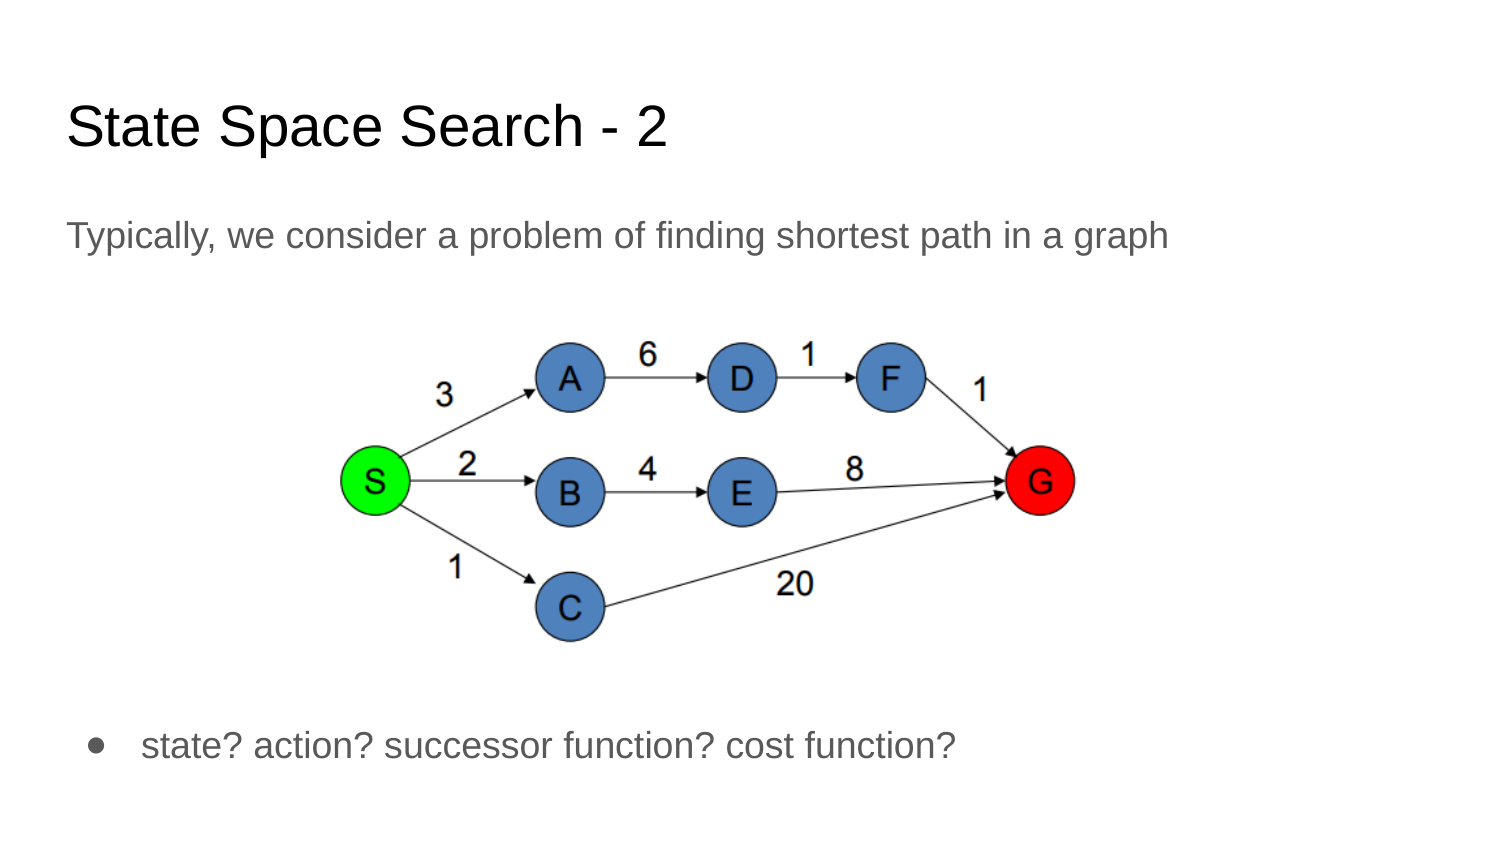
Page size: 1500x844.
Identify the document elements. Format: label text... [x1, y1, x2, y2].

list Typically, we consider a problem of finding shortest path in a graph state? action? successor function? cost function? [51, 189, 1449, 750]
title State Space Search - 2 [51, 72, 1449, 167]
picture [317, 280, 1101, 659]
